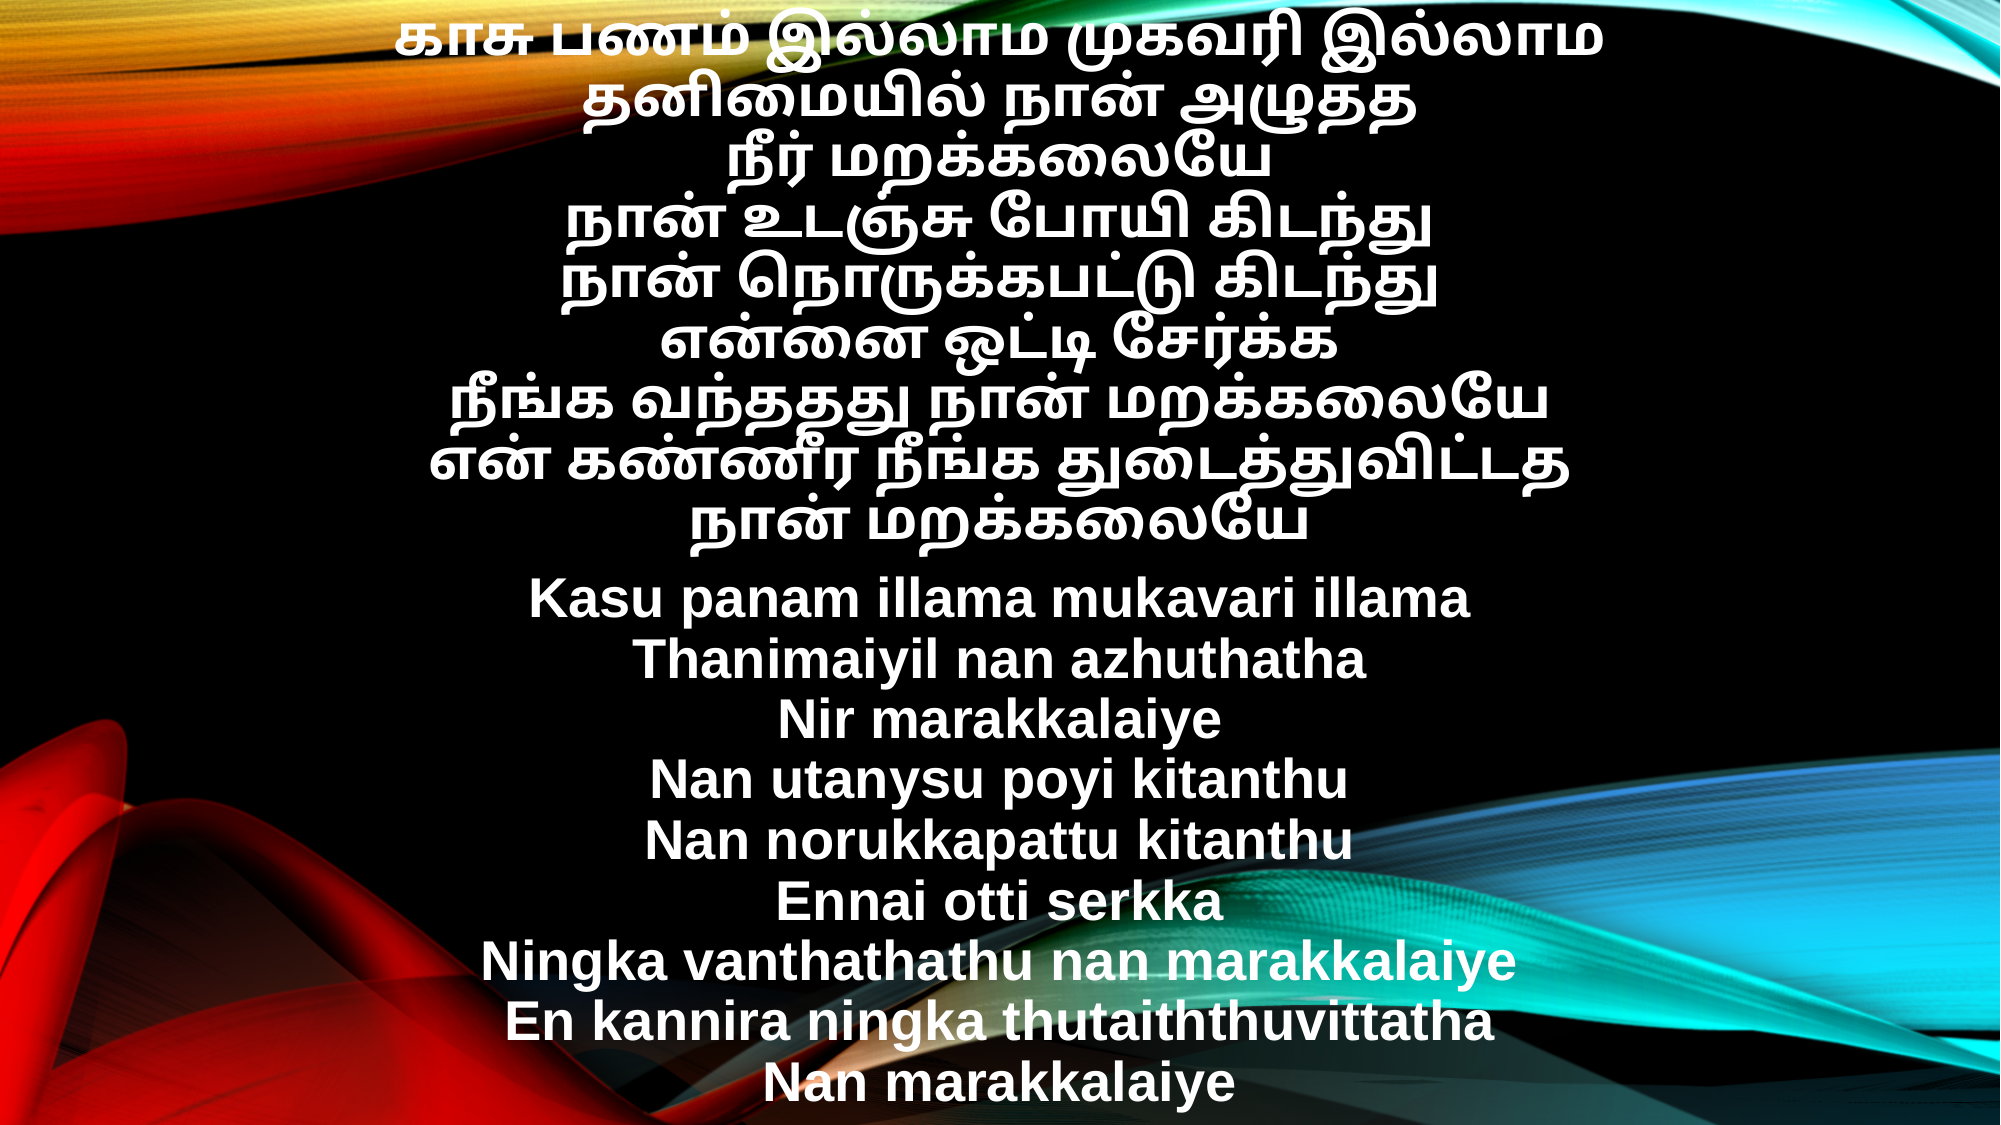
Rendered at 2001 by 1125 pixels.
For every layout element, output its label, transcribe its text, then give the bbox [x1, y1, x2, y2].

subtitle காசு பணம் இல்லாம முகவரி இல்லாம தனிமையில் நான் அழுதத நீர் மறக்கலையே நான் உடஞ்சு போயி கிடந்து நான் நொருக்கபட்டு கிடந்து என்னை ஒட்டி சேர்க்க நீங்க வந்ததது நான் மறக்கலையே என் கண்ணீர நீங்க துடைத்துவிட்டத நான் மறக்கலையே Kasu panam illama mukavari illama Thanimaiyil nan azhuthatha Nir marakkalaiye Nan utanysu poyi kitanthu Nan norukkapattu kitanthu Ennai otti serkka Ningka vanthathathu nan marakkalaiye En kannira ningka thutaiththuvittatha Nan marakkalaiye [0, 0, 2000, 1125]
